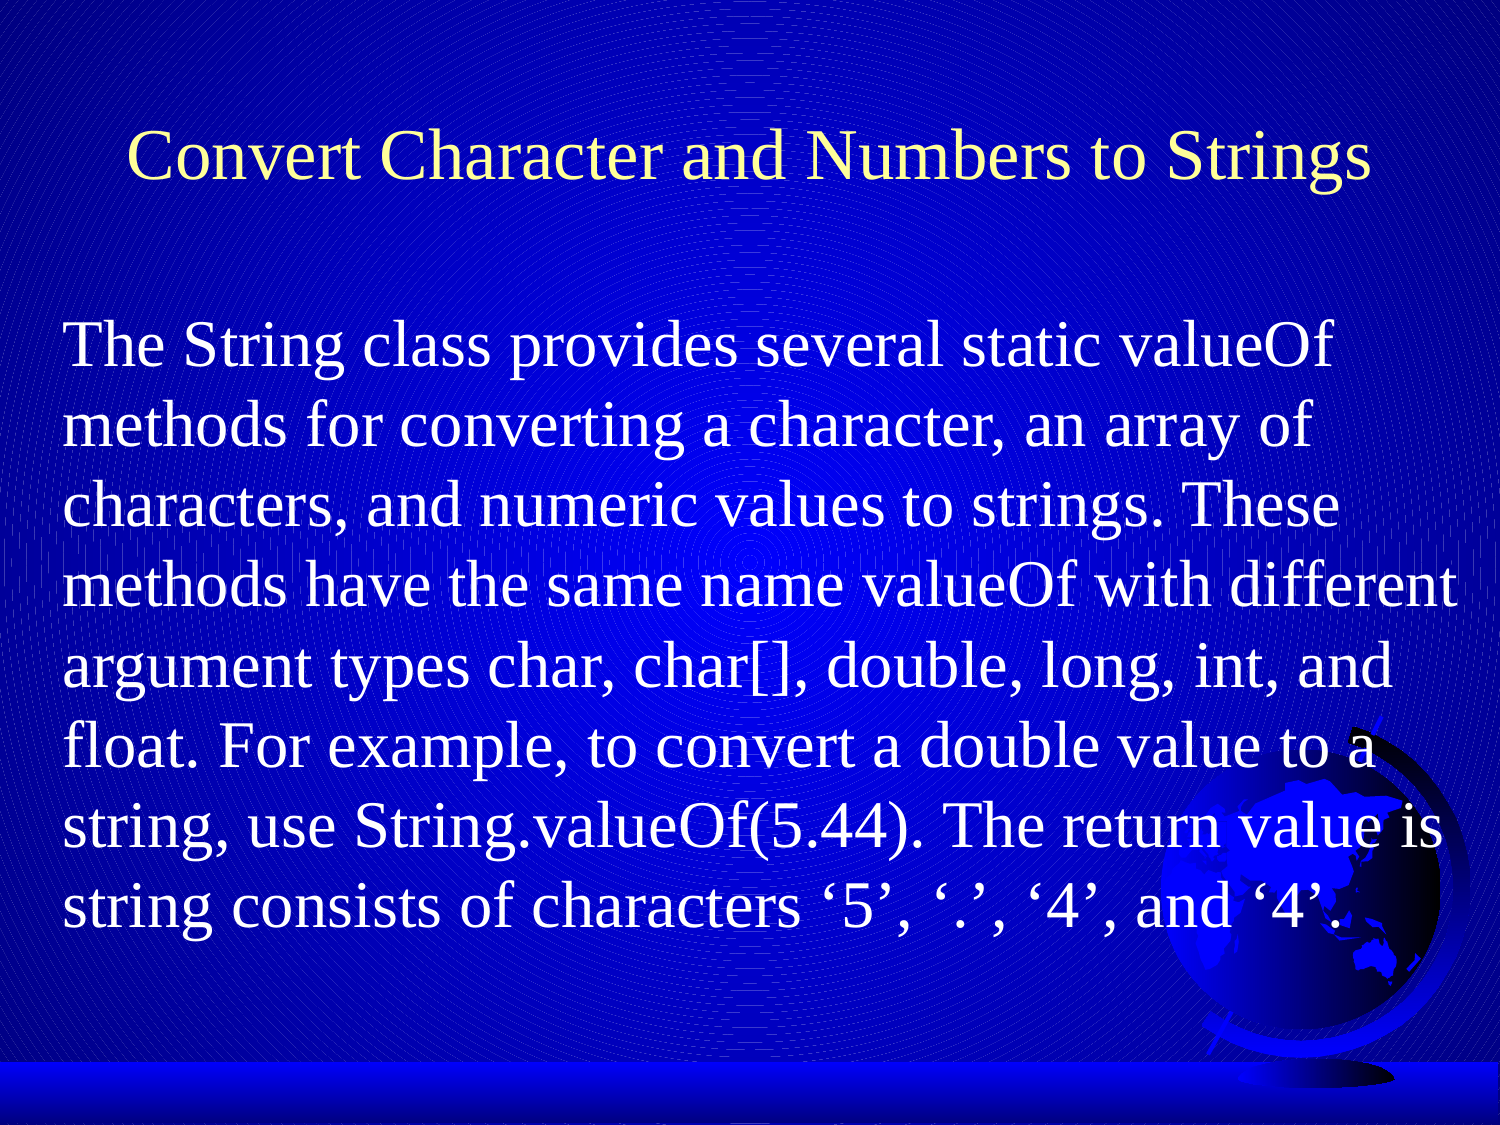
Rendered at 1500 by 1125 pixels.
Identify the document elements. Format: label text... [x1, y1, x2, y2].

list The String class provides several static valueOf methods for converting a character, an array of characters, and numeric values to strings. These methods have the same name valueOf with different argument types char, char[], double, long, int, and float. For example, to convert a double value to a string, use String.valueOf(5.44). The return value is string consists of characters ‘5’, ‘.’, ‘4’, and ‘4’. [61, 299, 1463, 1076]
title Convert Character and Numbers to Strings [111, 61, 1388, 238]
slide_number [1074, 1076, 1388, 1125]
